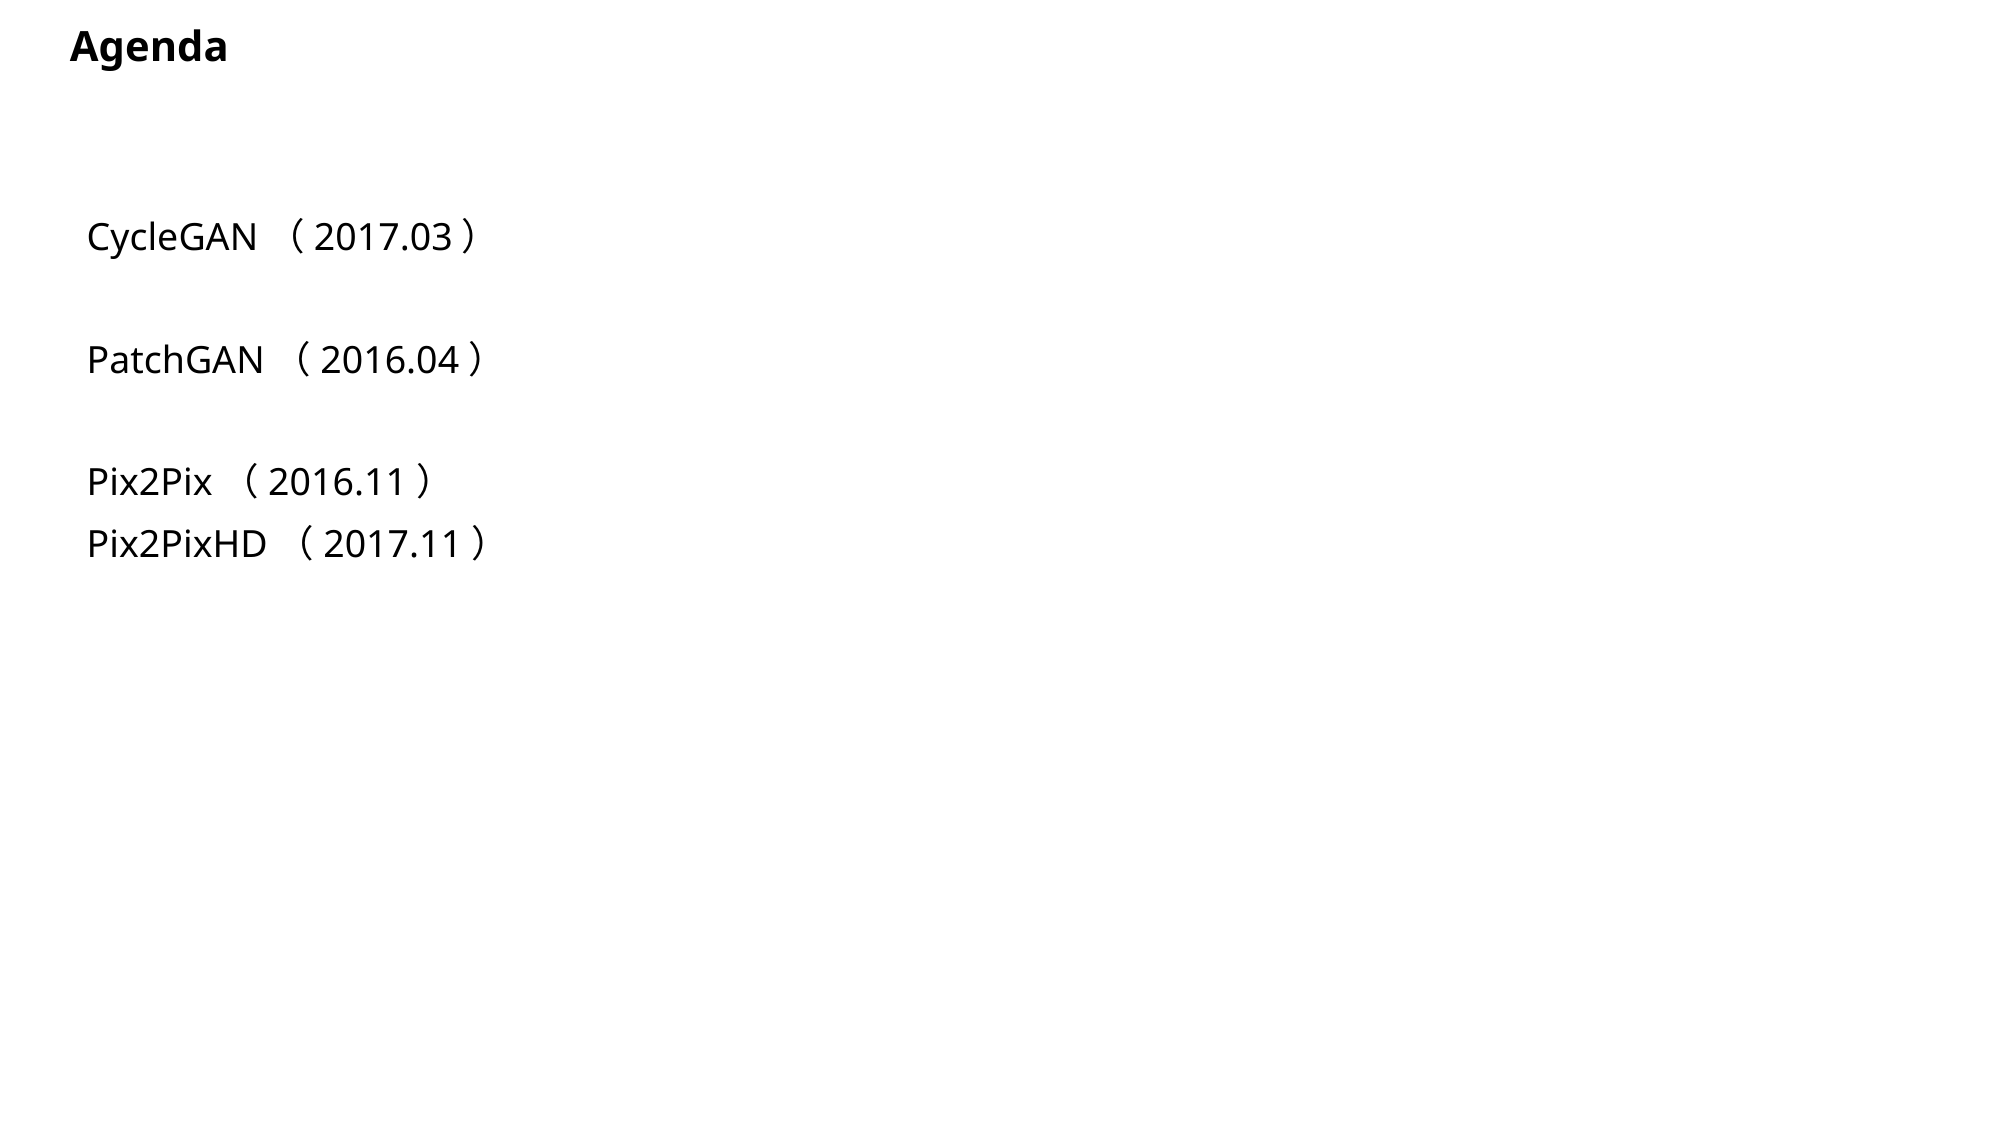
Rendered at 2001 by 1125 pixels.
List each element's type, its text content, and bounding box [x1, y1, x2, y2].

text_box Agenda [54, 11, 1161, 77]
list CycleGAN（2017.03） PatchGAN（2016.04） Pix2Pix（2016.11） Pix2PixHD（2017.11） [71, 210, 1572, 871]
